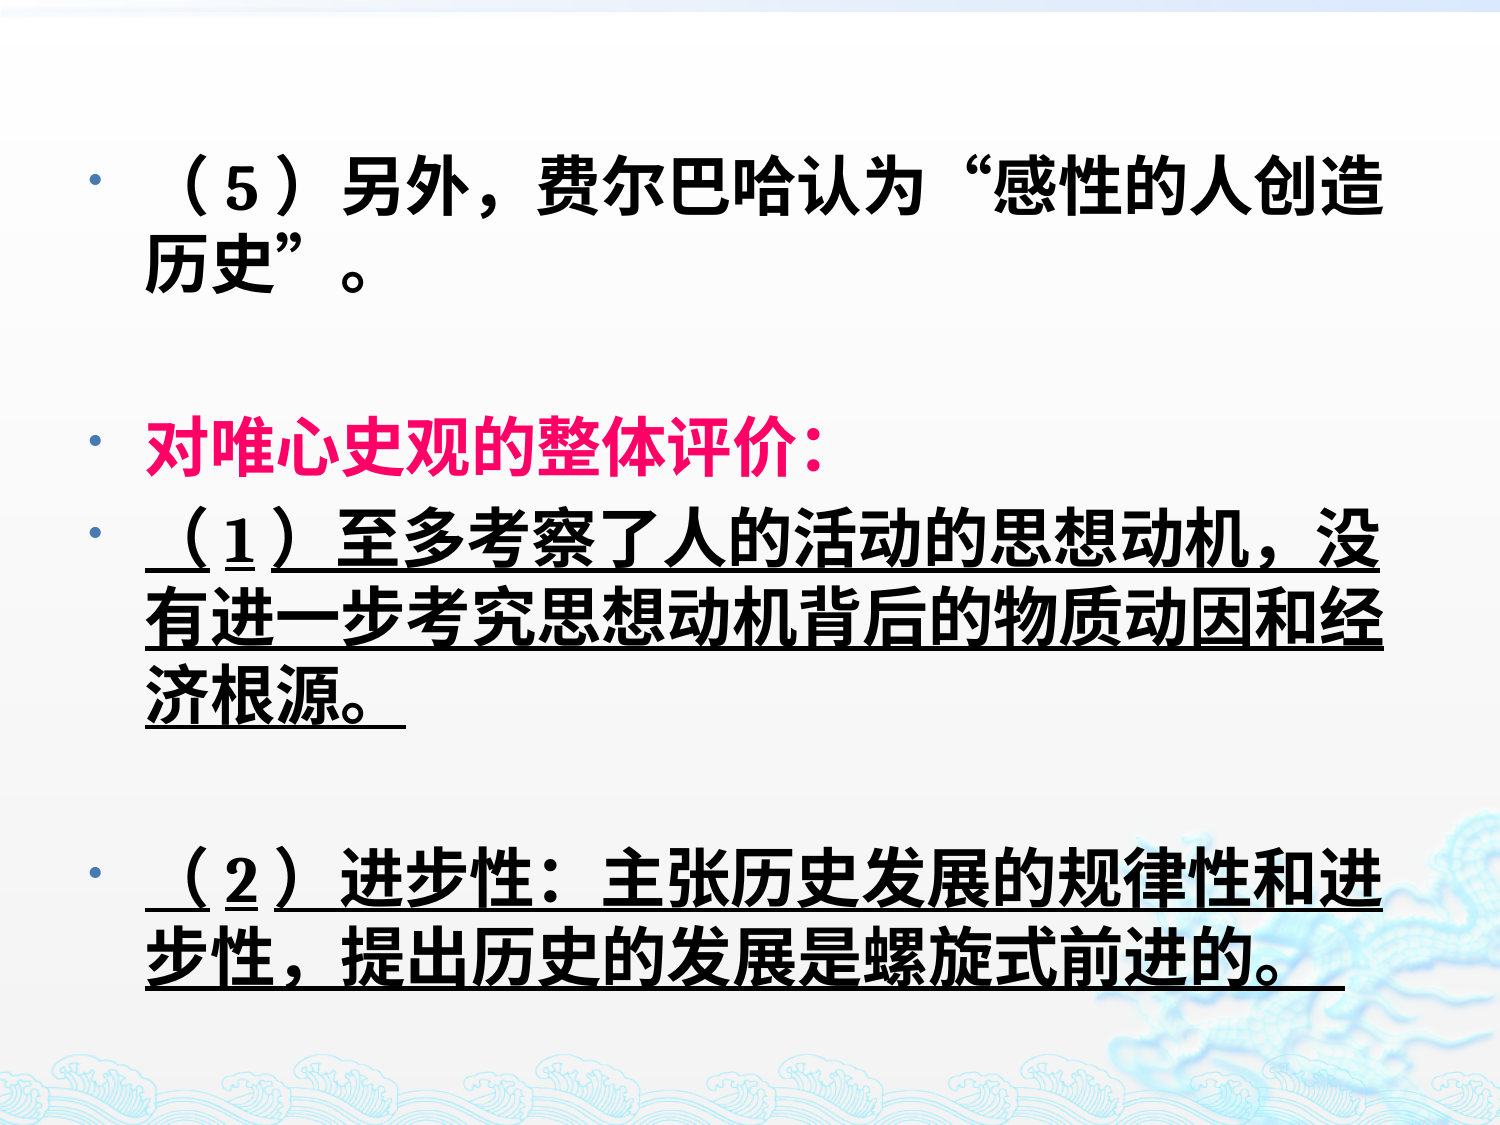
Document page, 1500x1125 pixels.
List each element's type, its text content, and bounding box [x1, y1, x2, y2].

list （5）另外，费尔巴哈认为“感性的人创造历史”。 对唯心史观的整体评价： （1）至多考察了人的活动的思想动机，没有进一步考究思想动机背后的物质动因和经济根源。 （2）进步性：主张历史发展的规律性和进步性，提出历史的发展是螺旋式前进的。 [75, 137, 1425, 1005]
